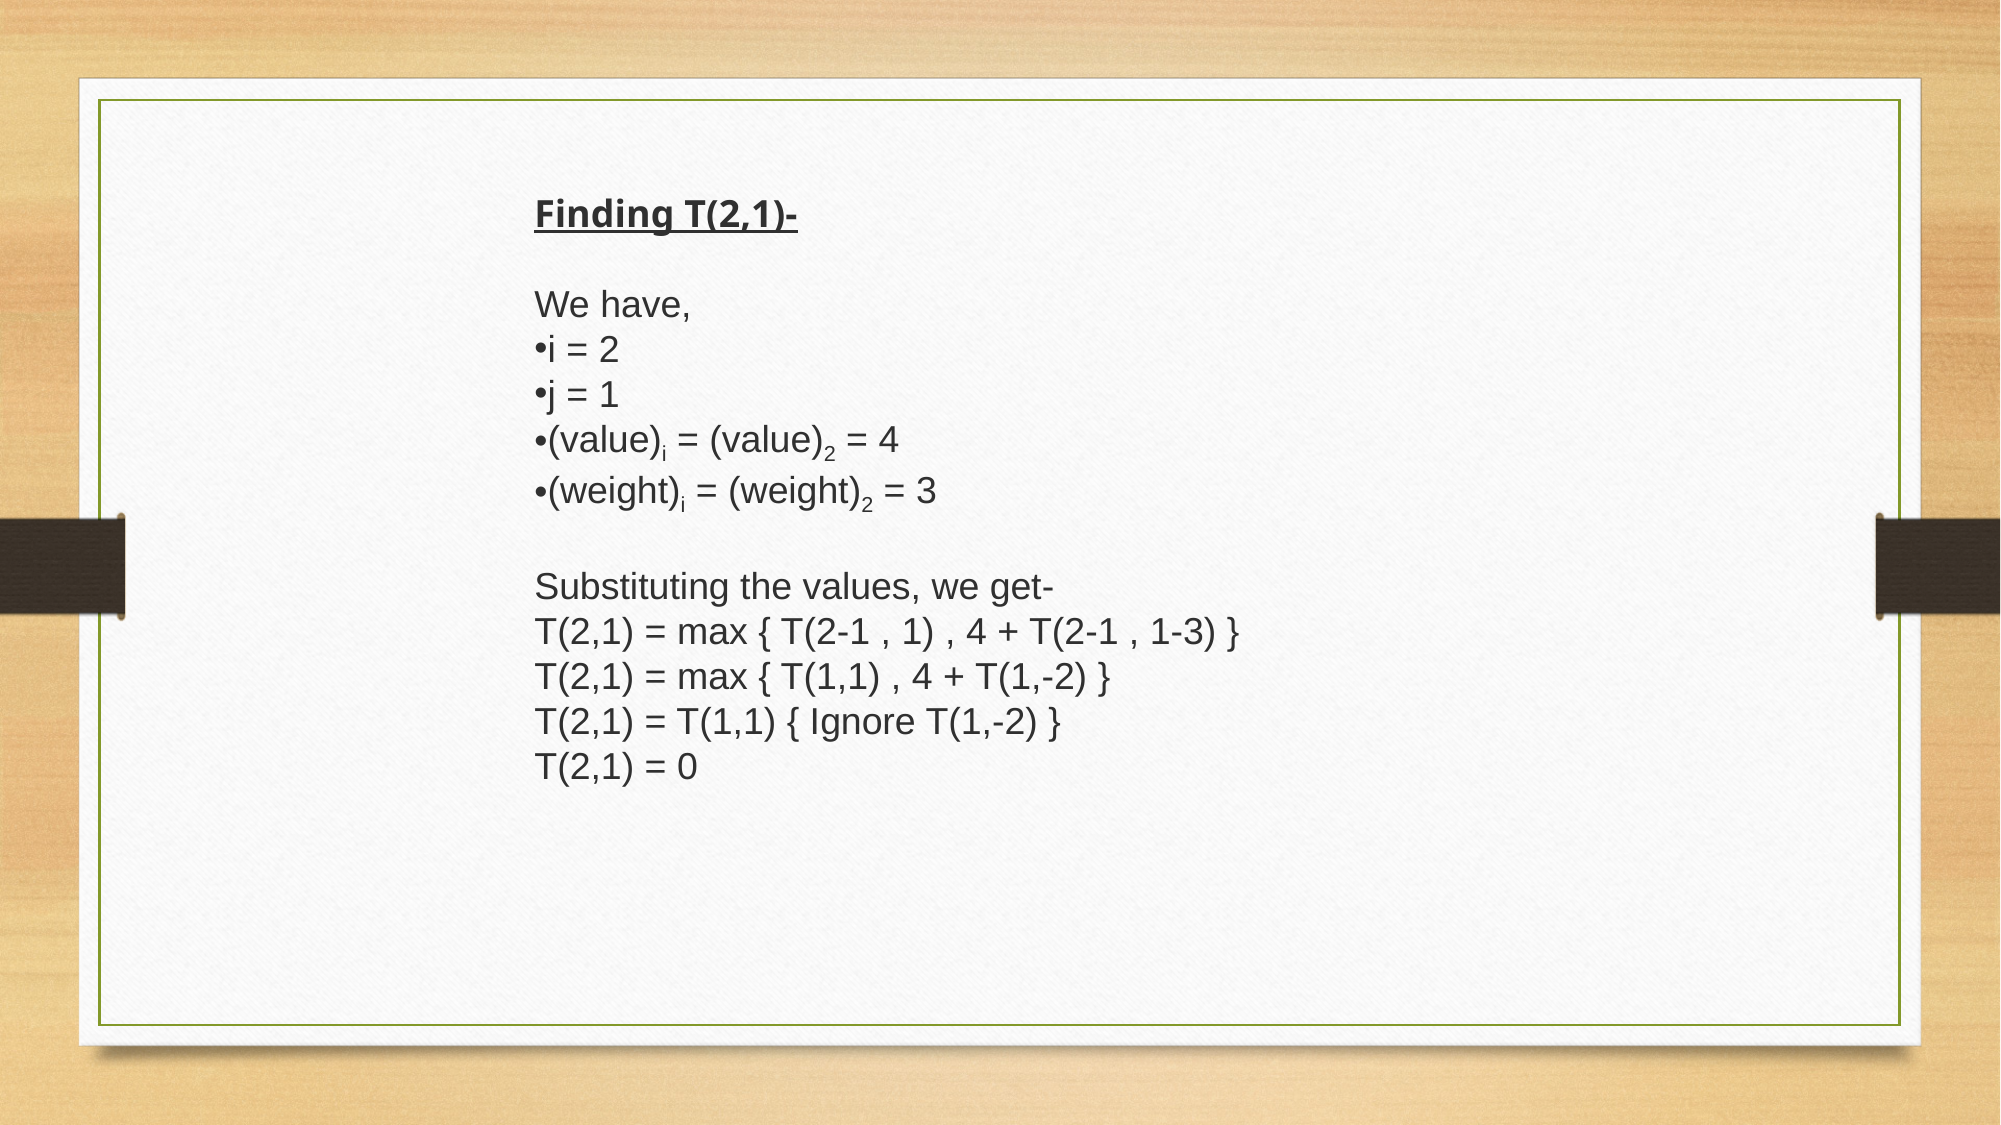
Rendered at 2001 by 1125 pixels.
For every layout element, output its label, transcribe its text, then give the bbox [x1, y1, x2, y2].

text_box Finding T(2,1)- We have, i = 2 j = 1 (value)i = (value)2 = 4 (weight)i = (weight)2 = 3 Substituting the values, we get- T(2,1) = max { T(2-1 , 1) , 4 + T(2-1 , 1-3) } T(2,1) = max { T(1,1) , 4 + T(1,-2) } T(2,1) = T(1,1) { Ignore T(1,-2) } T(2,1) = 0 [519, 182, 1520, 795]
picture [0, 0, 2001, 1125]
